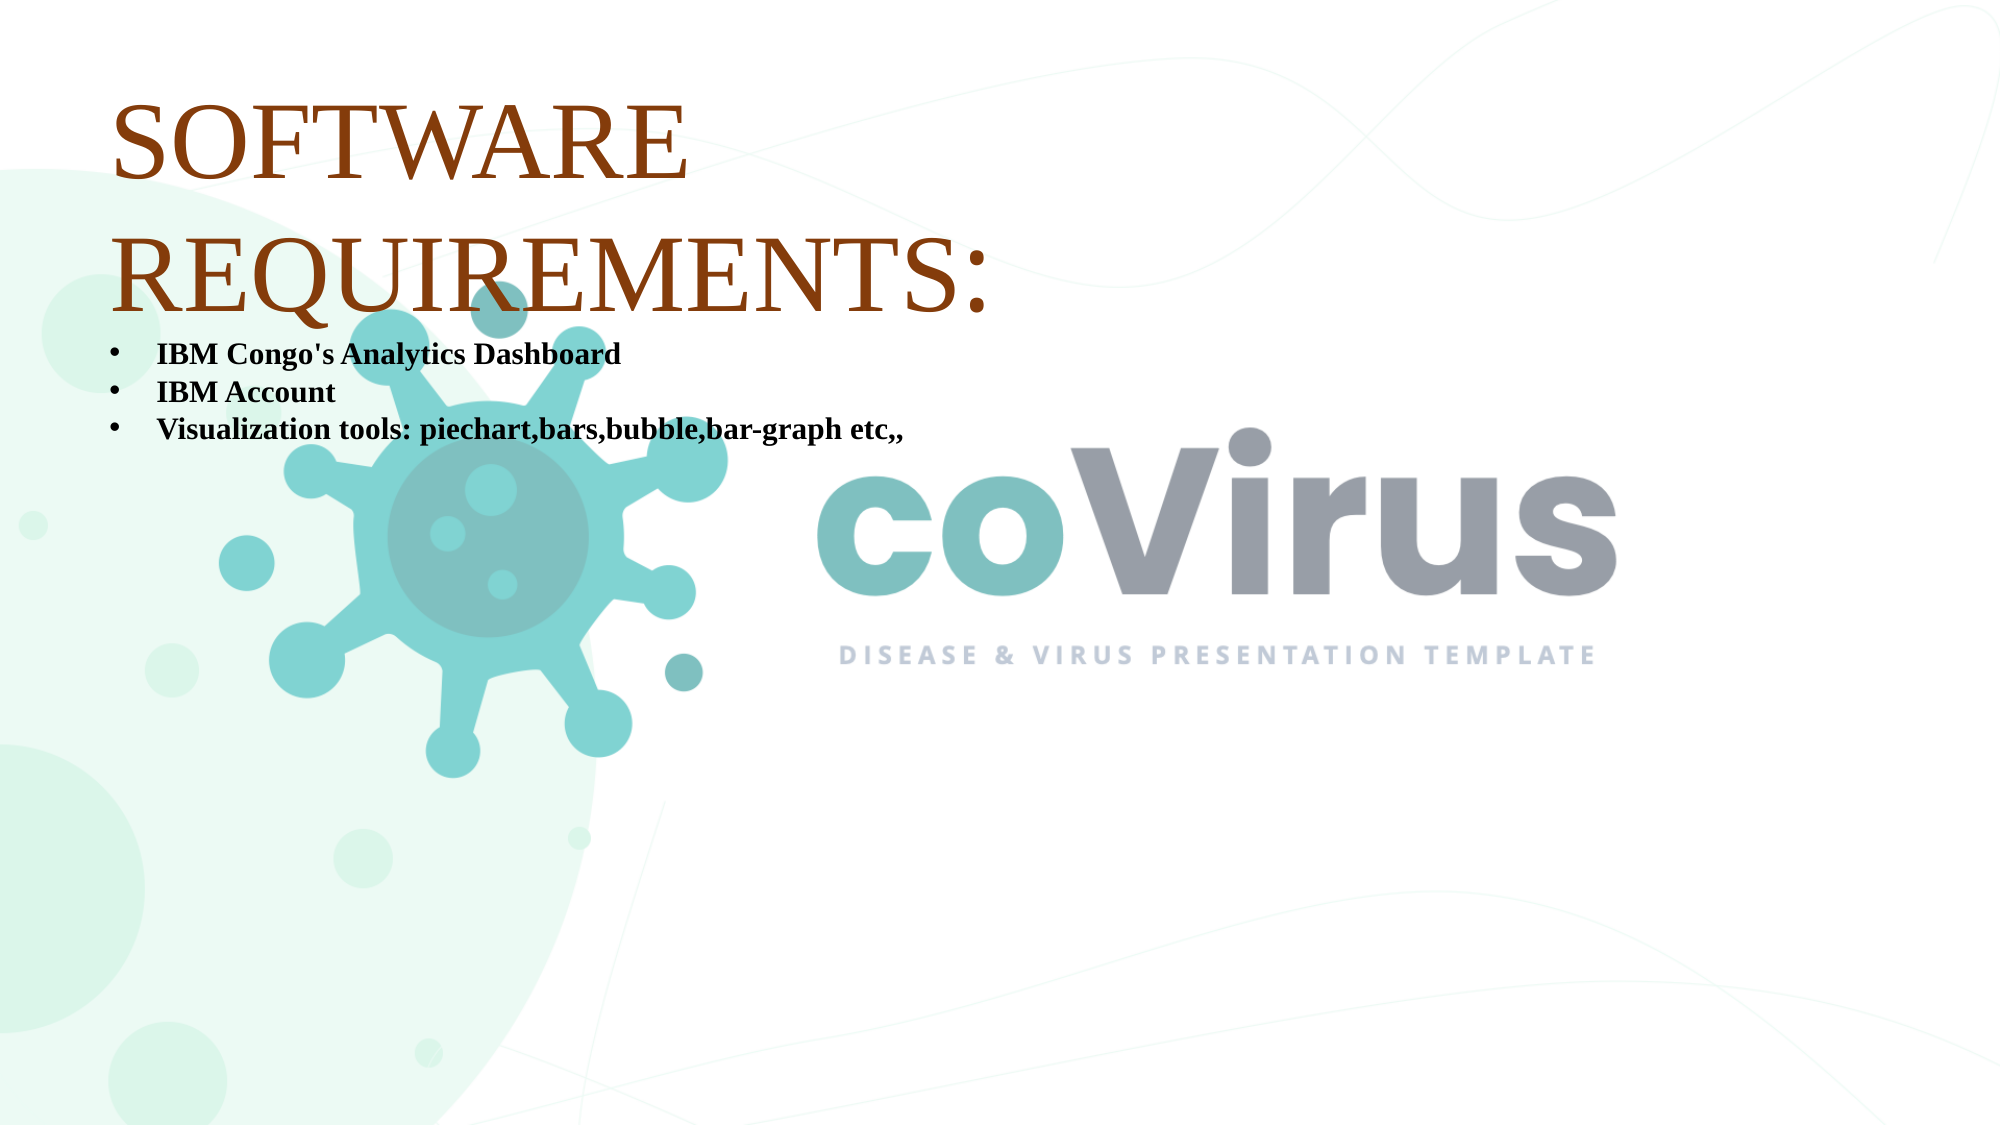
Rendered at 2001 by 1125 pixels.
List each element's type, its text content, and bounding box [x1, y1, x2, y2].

text_box SOFTWARE REQUIREMENTS: IBM Congo's Analytics Dashboard IBM Account Visualization tools: piechart,bars,bubble,bar-graph etc,, [94, 61, 1372, 499]
